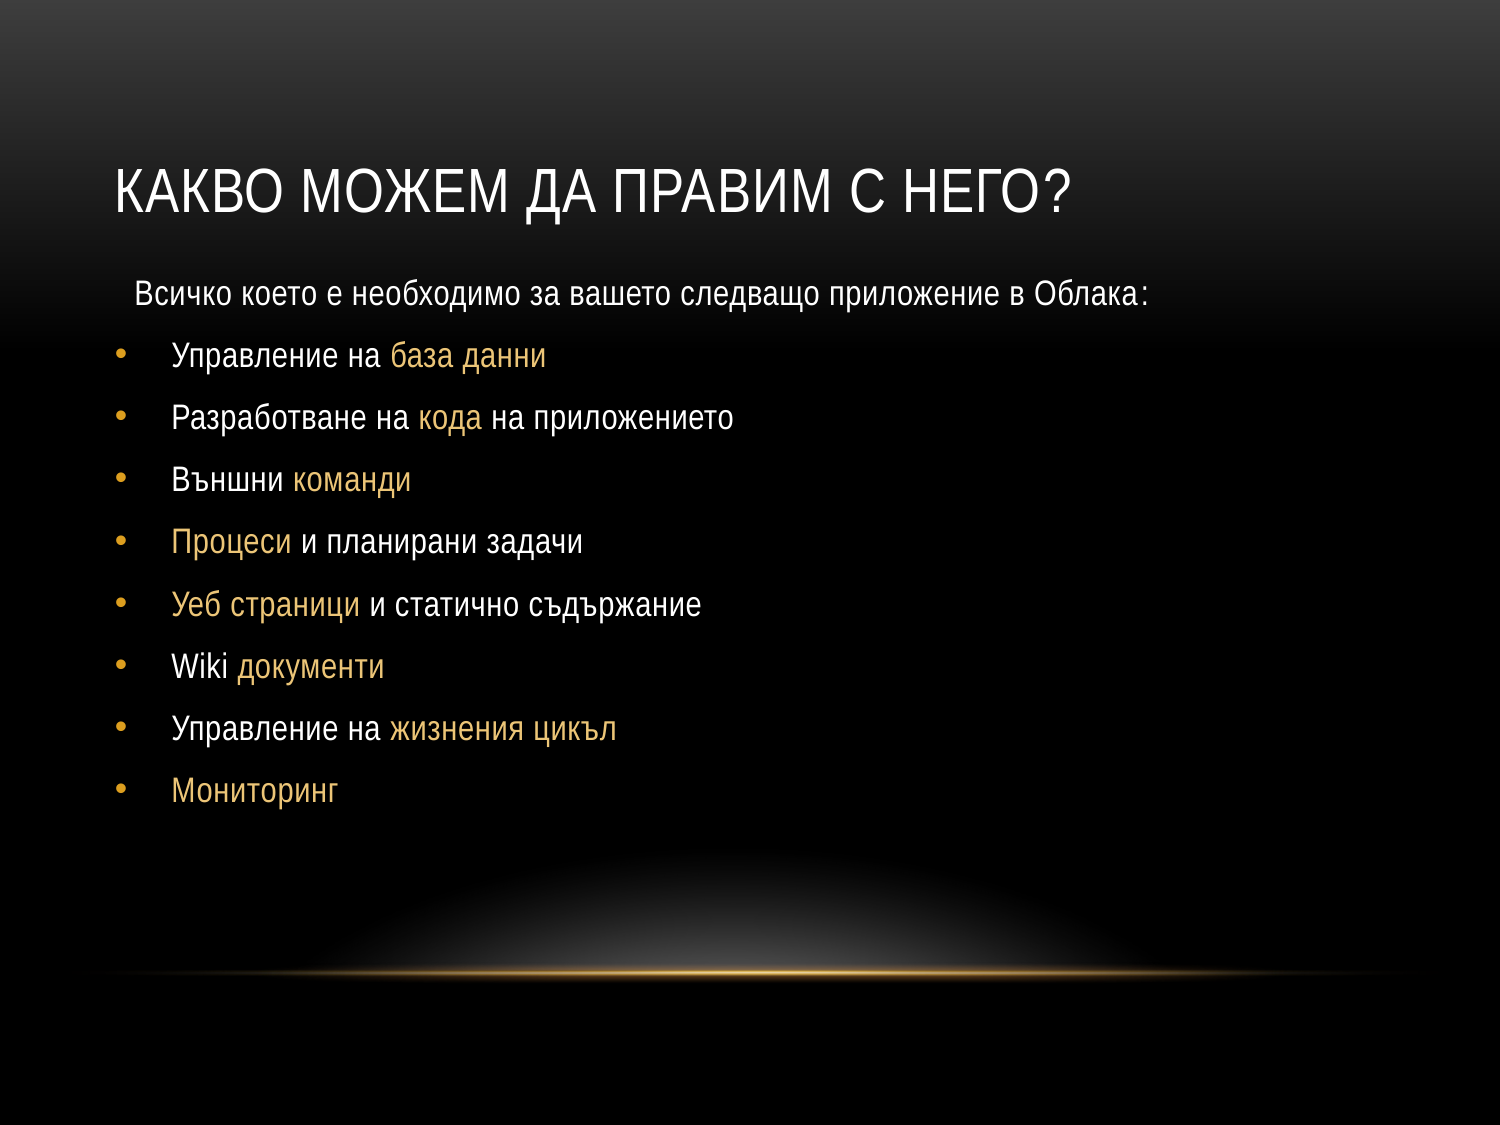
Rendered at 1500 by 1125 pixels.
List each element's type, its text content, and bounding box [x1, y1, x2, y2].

title Какво можем да правим с него? [99, 45, 1400, 233]
picture [0, 0, 1500, 1125]
list Всичко което е необходимо за вашето следващо приложение в Облака: Управление на база данни Разработване на кода на приложението Външни команди Процеси и планирани задачи Уеб страници и статично съдържание Wiki документи Управление на жизнения цикъл Мониторинг [99, 262, 1400, 938]
